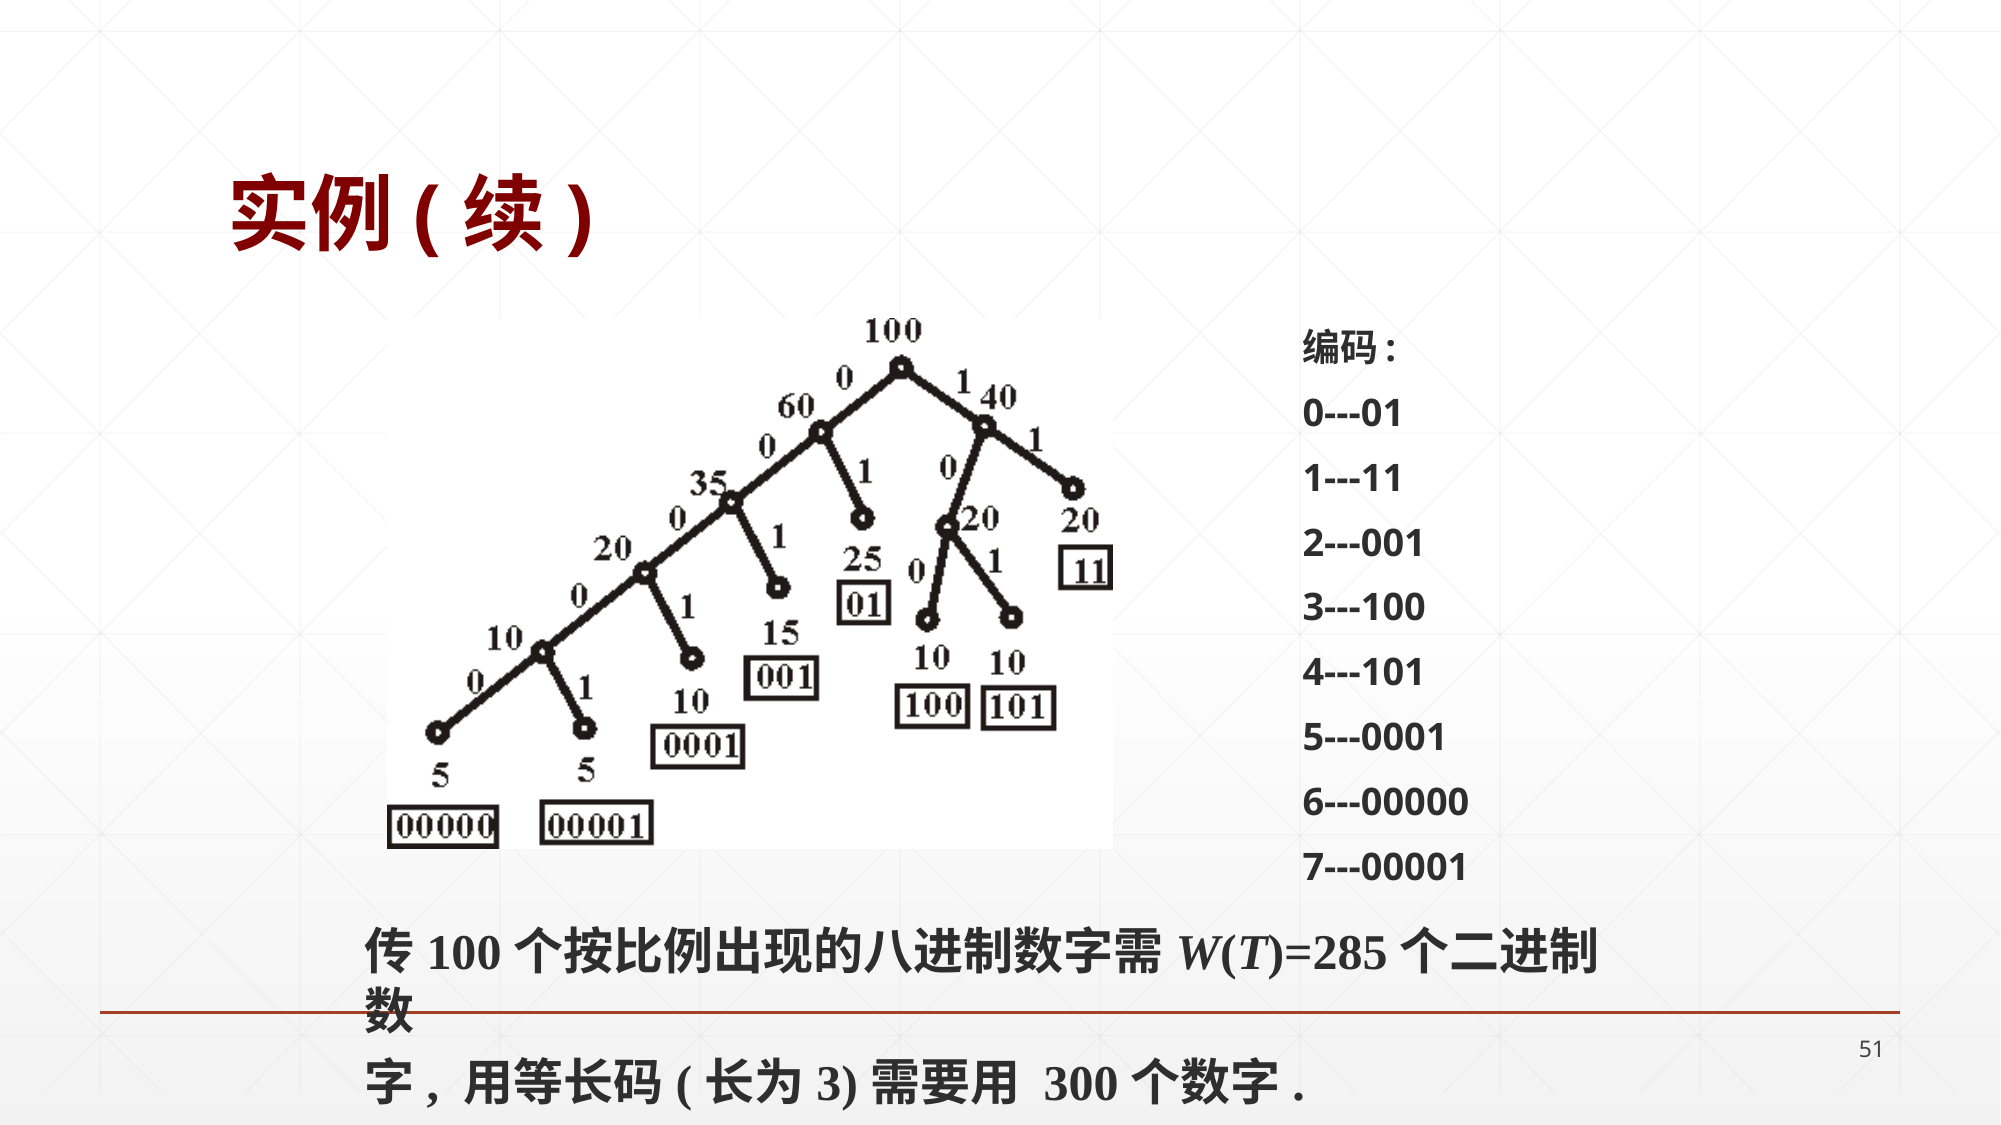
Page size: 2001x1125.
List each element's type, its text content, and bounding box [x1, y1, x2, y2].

text_box 传100个按比例出现的八进制数字需W(T)=285个二进制数 字, 用等长码(长为3)需要用 300个数字. [349, 912, 1625, 1118]
picture [387, 318, 1113, 849]
title 实例(续) [212, 82, 1788, 271]
slide_number 51 [1749, 1031, 1901, 1069]
list 编码: 0---01 1---11 2---001 3---100 4---101 5---0001 6---00000 7---00001 [1287, 324, 1550, 900]
